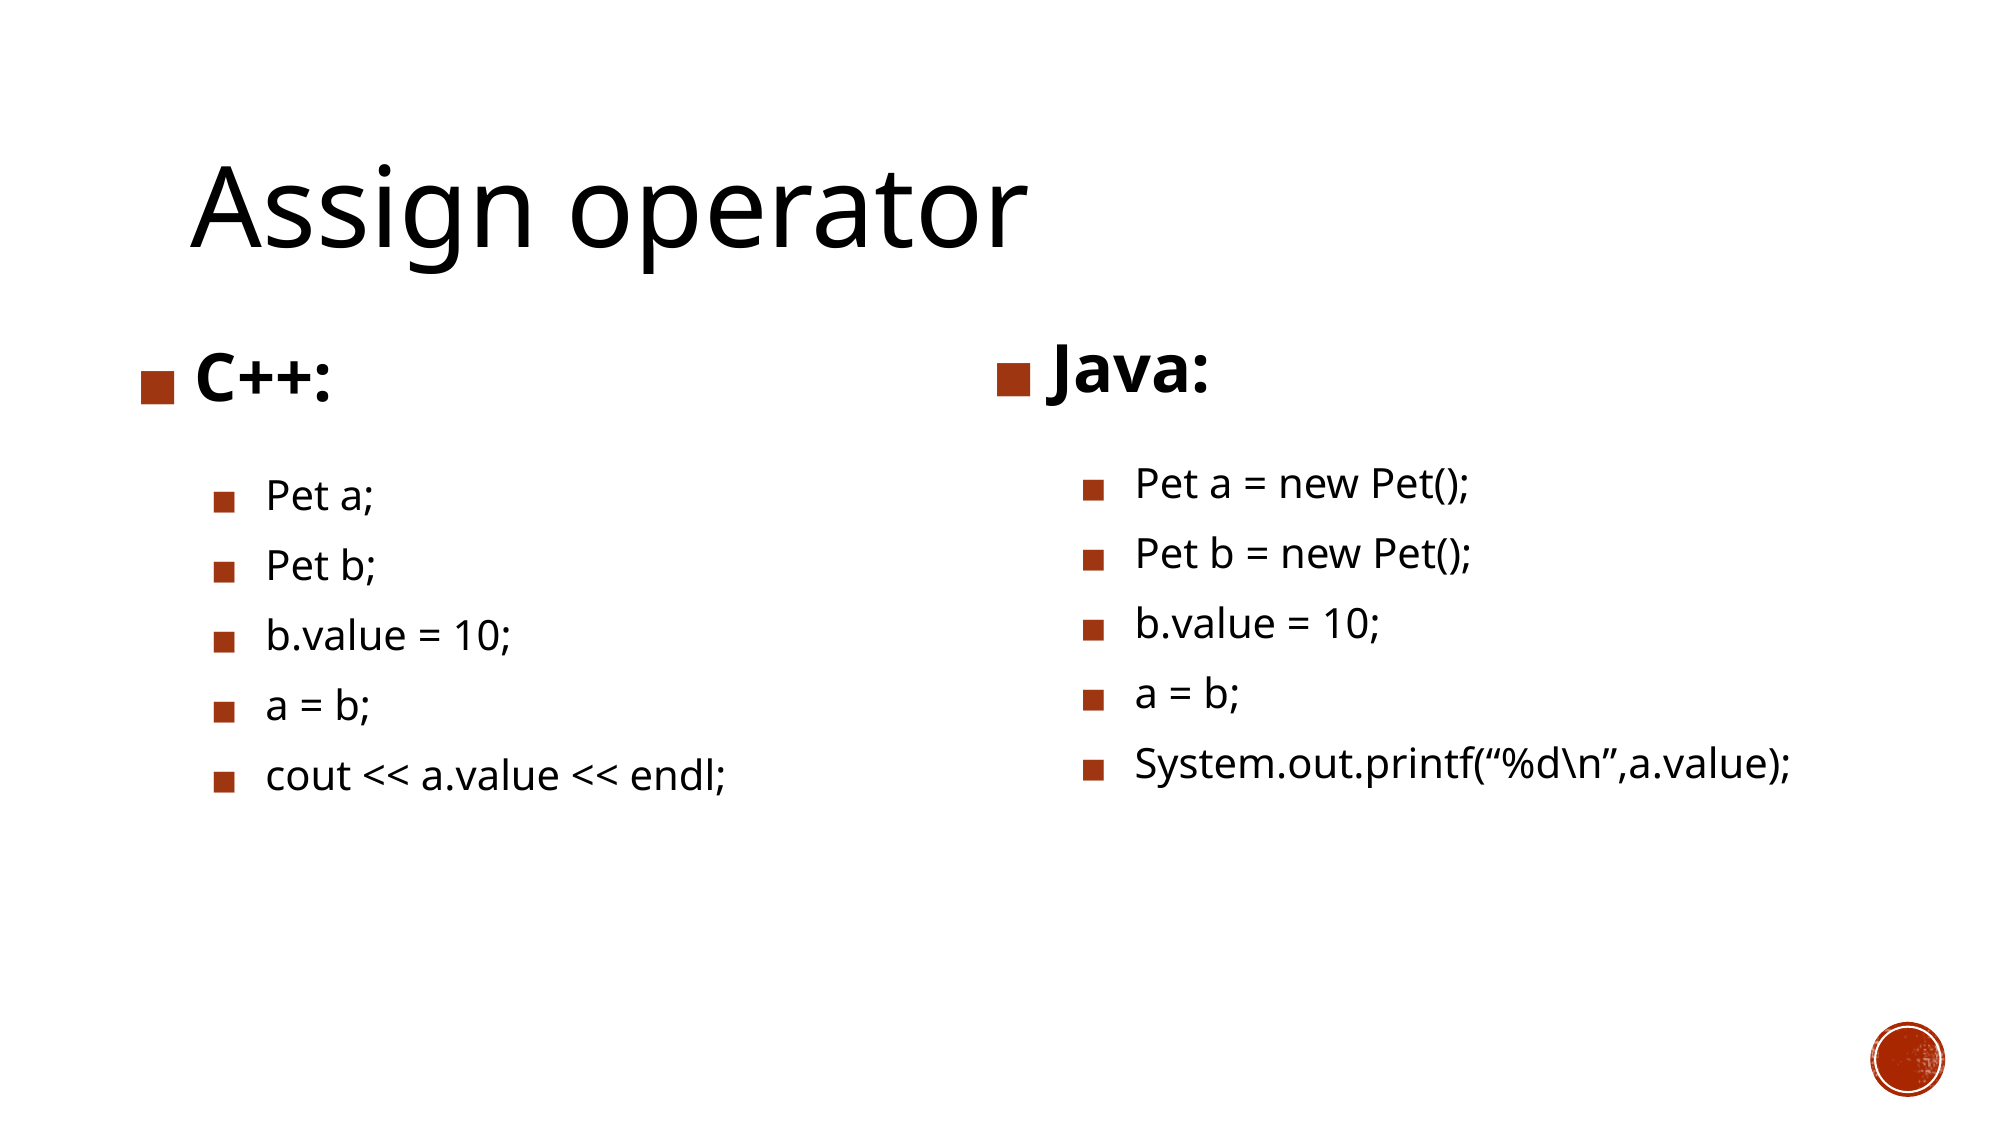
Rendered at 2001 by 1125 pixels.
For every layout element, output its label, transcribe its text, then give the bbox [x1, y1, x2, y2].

list Pet a = new Pet(); Pet b = new Pet(); b.value = 10; a = b; System.out.printf(“%d\n”,a.value); [1044, 455, 1854, 1108]
text_box Java: [955, 327, 1736, 430]
text_box C++: [98, 336, 672, 438]
title Assign operator [175, 79, 1826, 344]
list Pet a; Pet b; b.value = 10; a = b; cout << a.value << endl; [175, 467, 956, 1120]
picture [1870, 1021, 1946, 1097]
